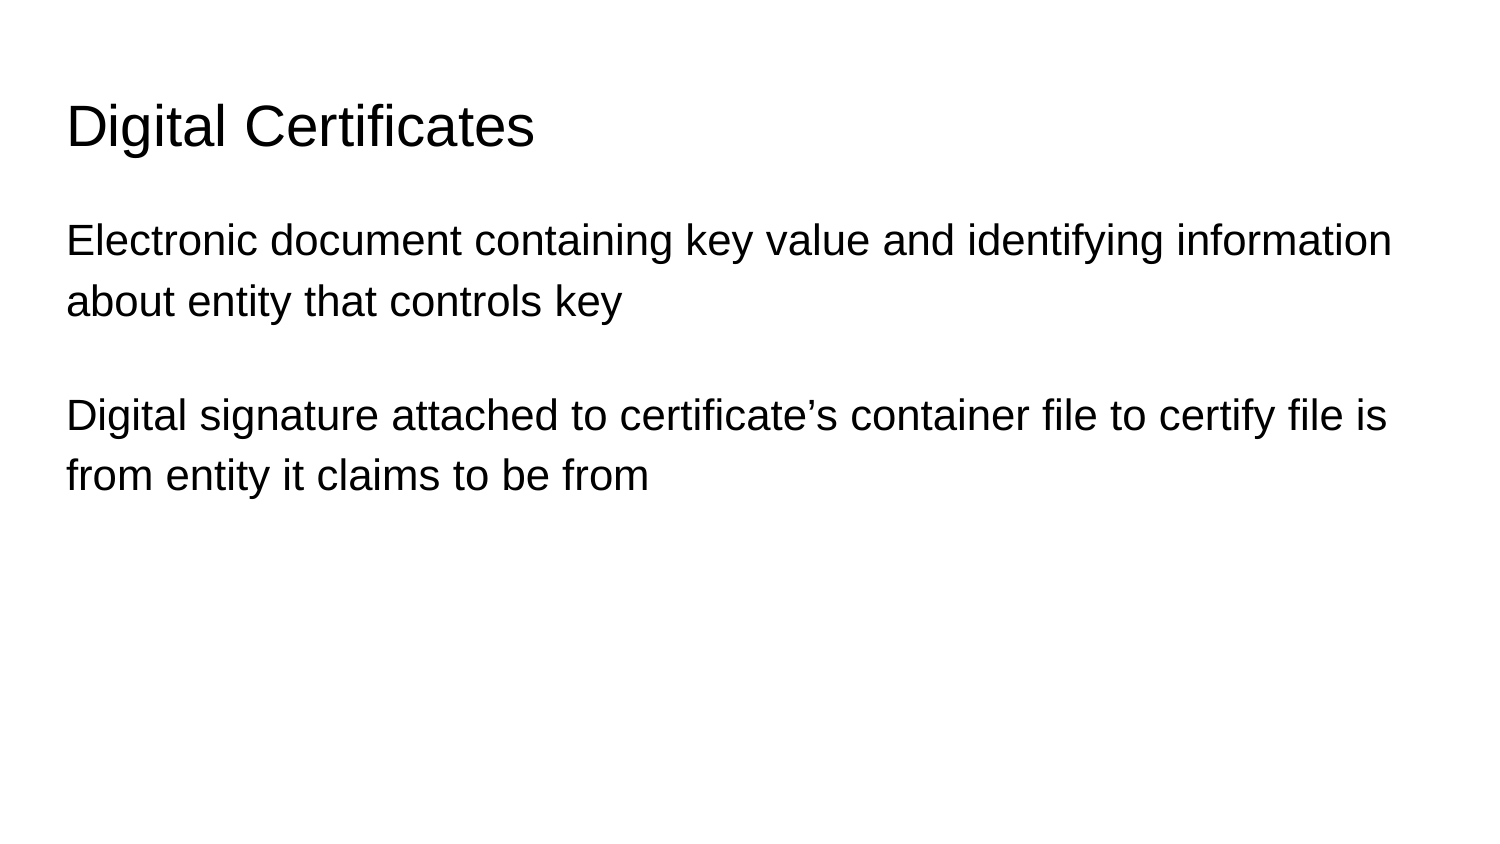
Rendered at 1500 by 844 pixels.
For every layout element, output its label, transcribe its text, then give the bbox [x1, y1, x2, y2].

title Digital Certificates [51, 72, 1449, 167]
list Electronic document containing key value and identifying information about entity that controls key Digital signature attached to certificate’s container file to certify file is from entity it claims to be from [51, 189, 1449, 750]
